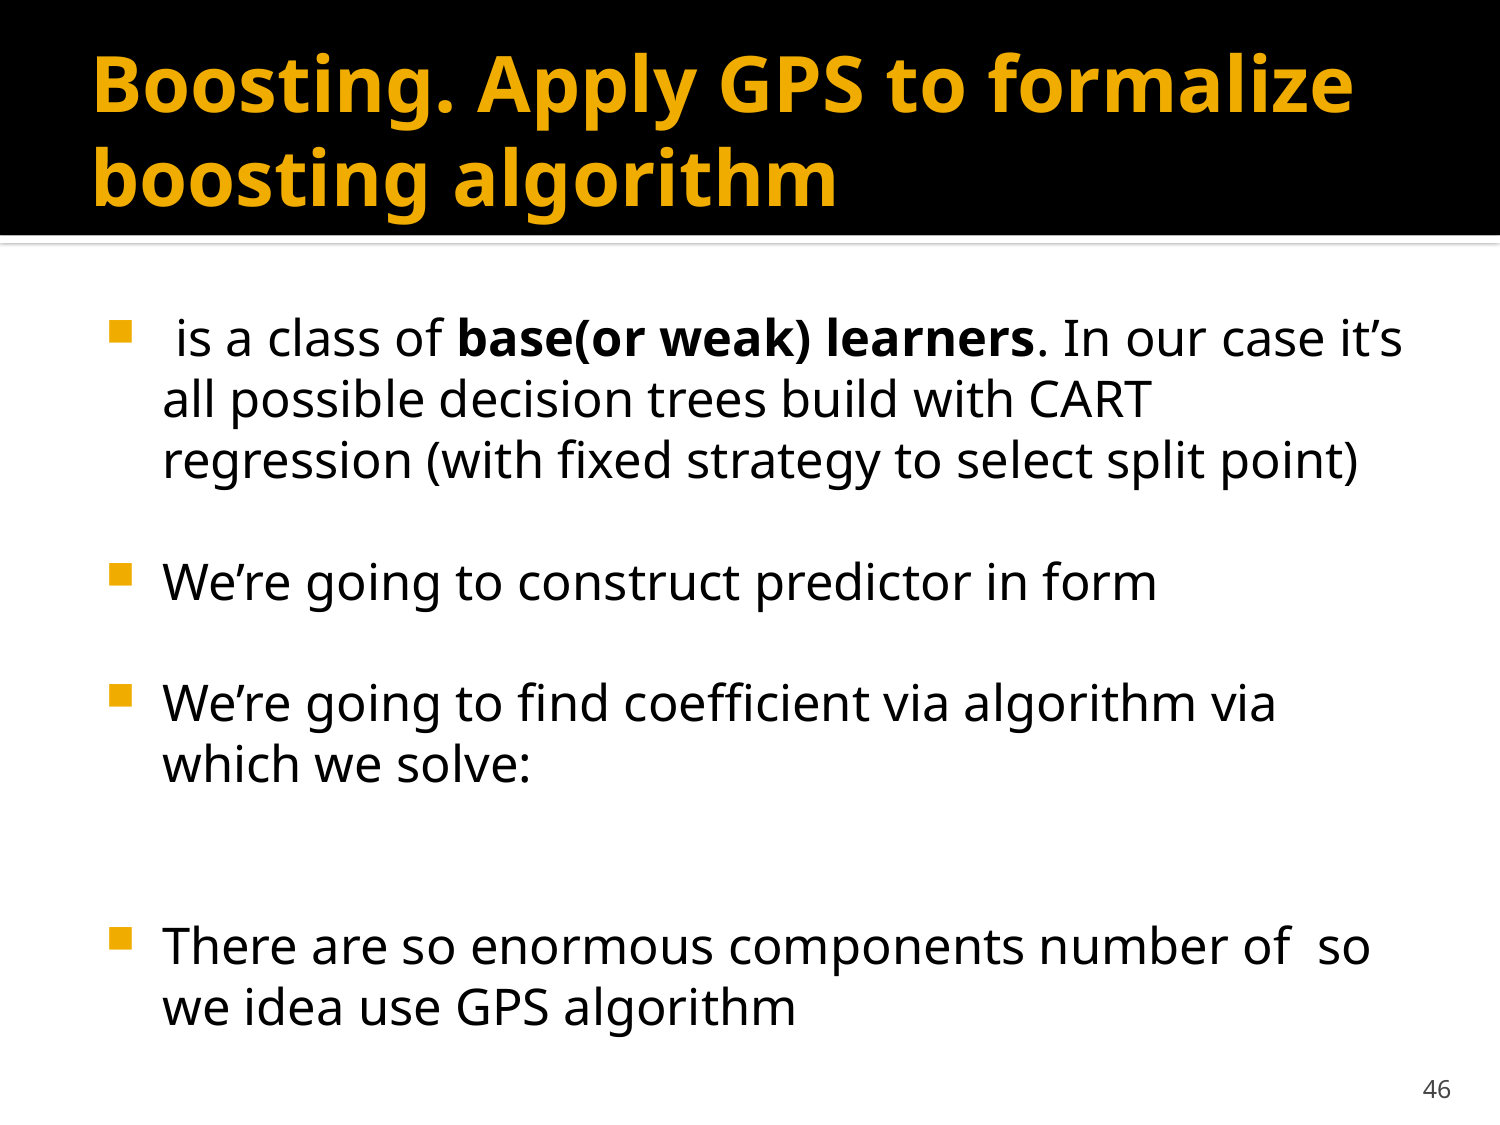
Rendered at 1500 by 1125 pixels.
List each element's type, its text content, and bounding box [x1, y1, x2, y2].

slide_number 46 [1345, 1062, 1467, 1108]
title Boosting. Apply GPS to formalize boosting algorithm [75, 25, 1425, 231]
